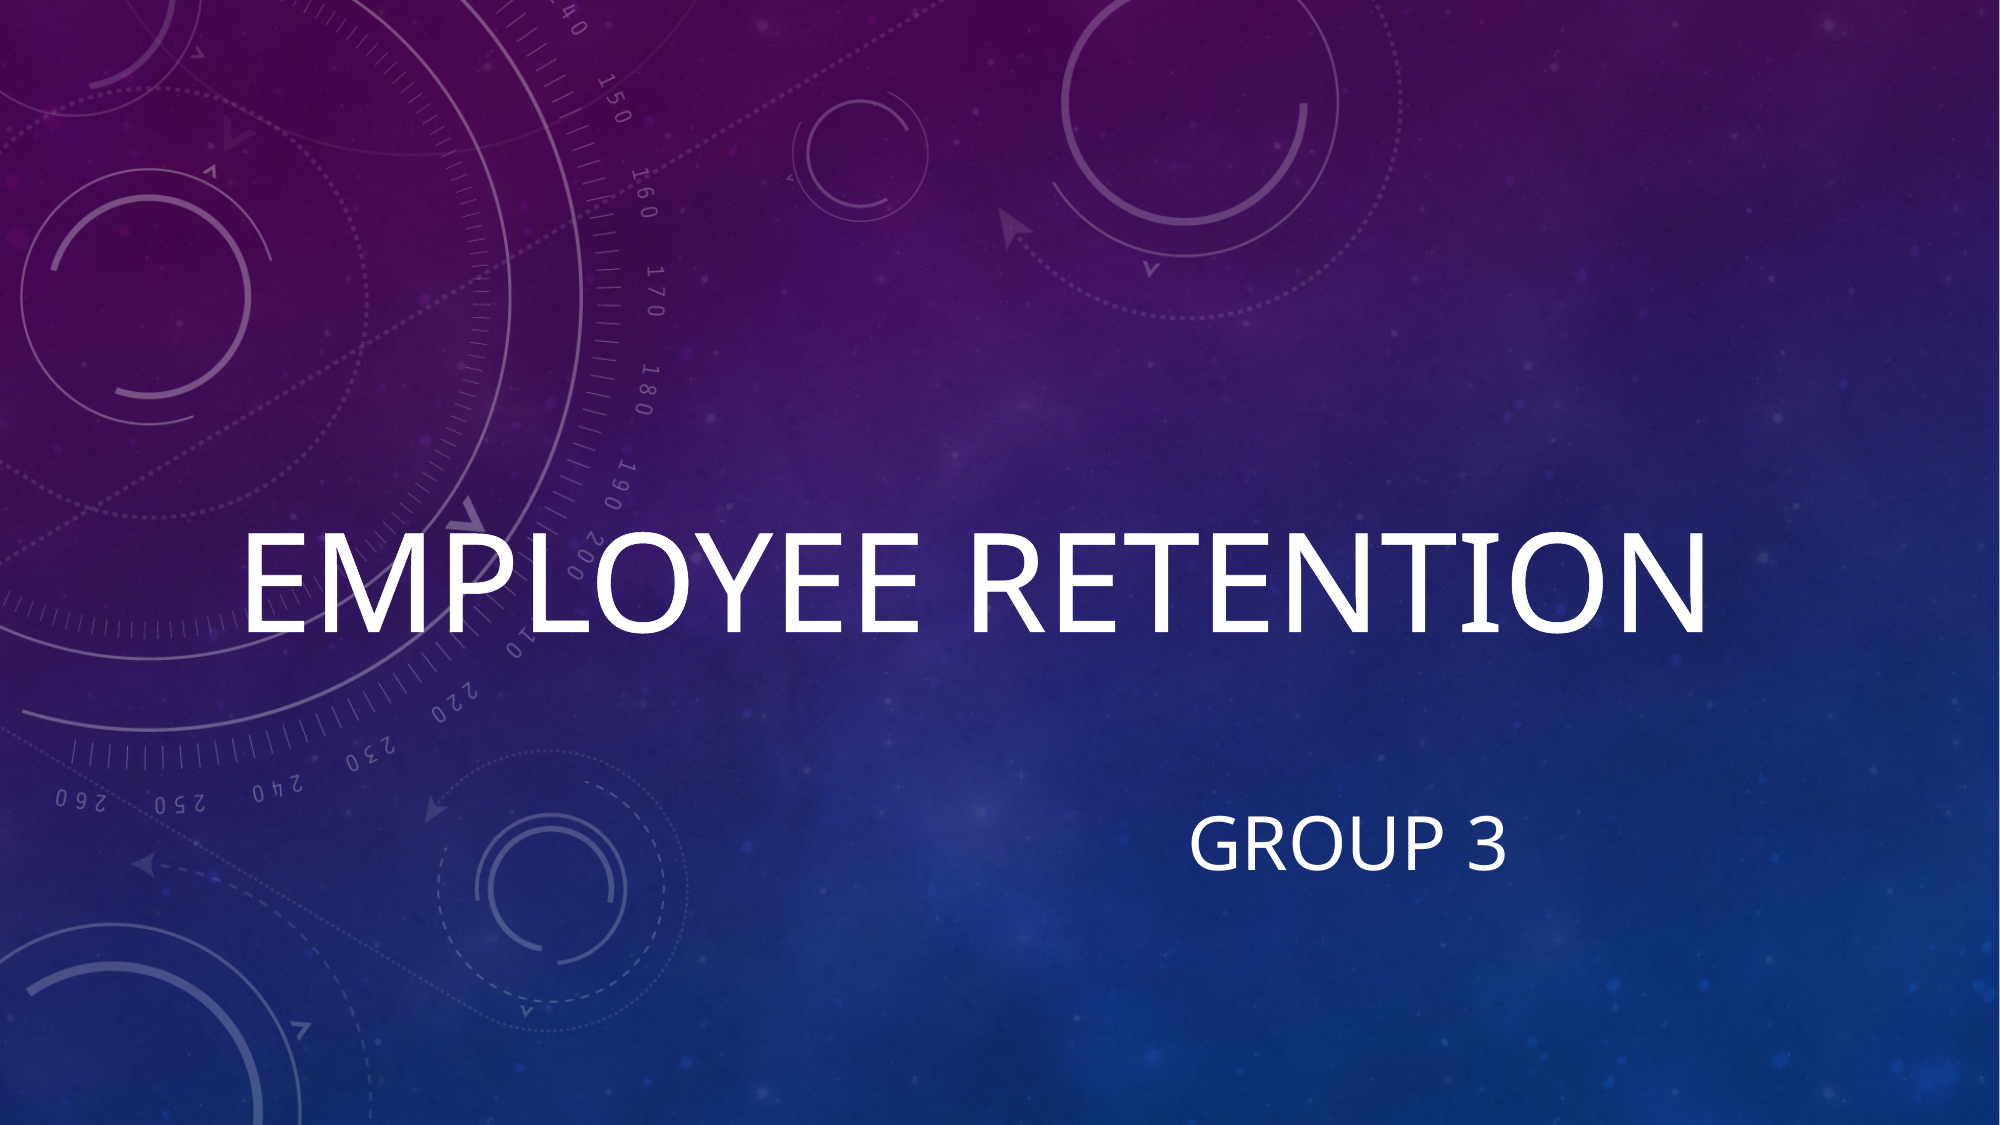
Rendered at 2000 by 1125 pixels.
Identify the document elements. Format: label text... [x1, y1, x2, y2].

subtitle Group 3 [964, 787, 1525, 988]
picture [0, 0, 2000, 1125]
text_box EMPLOYEE RETENTION [90, 486, 1862, 667]
